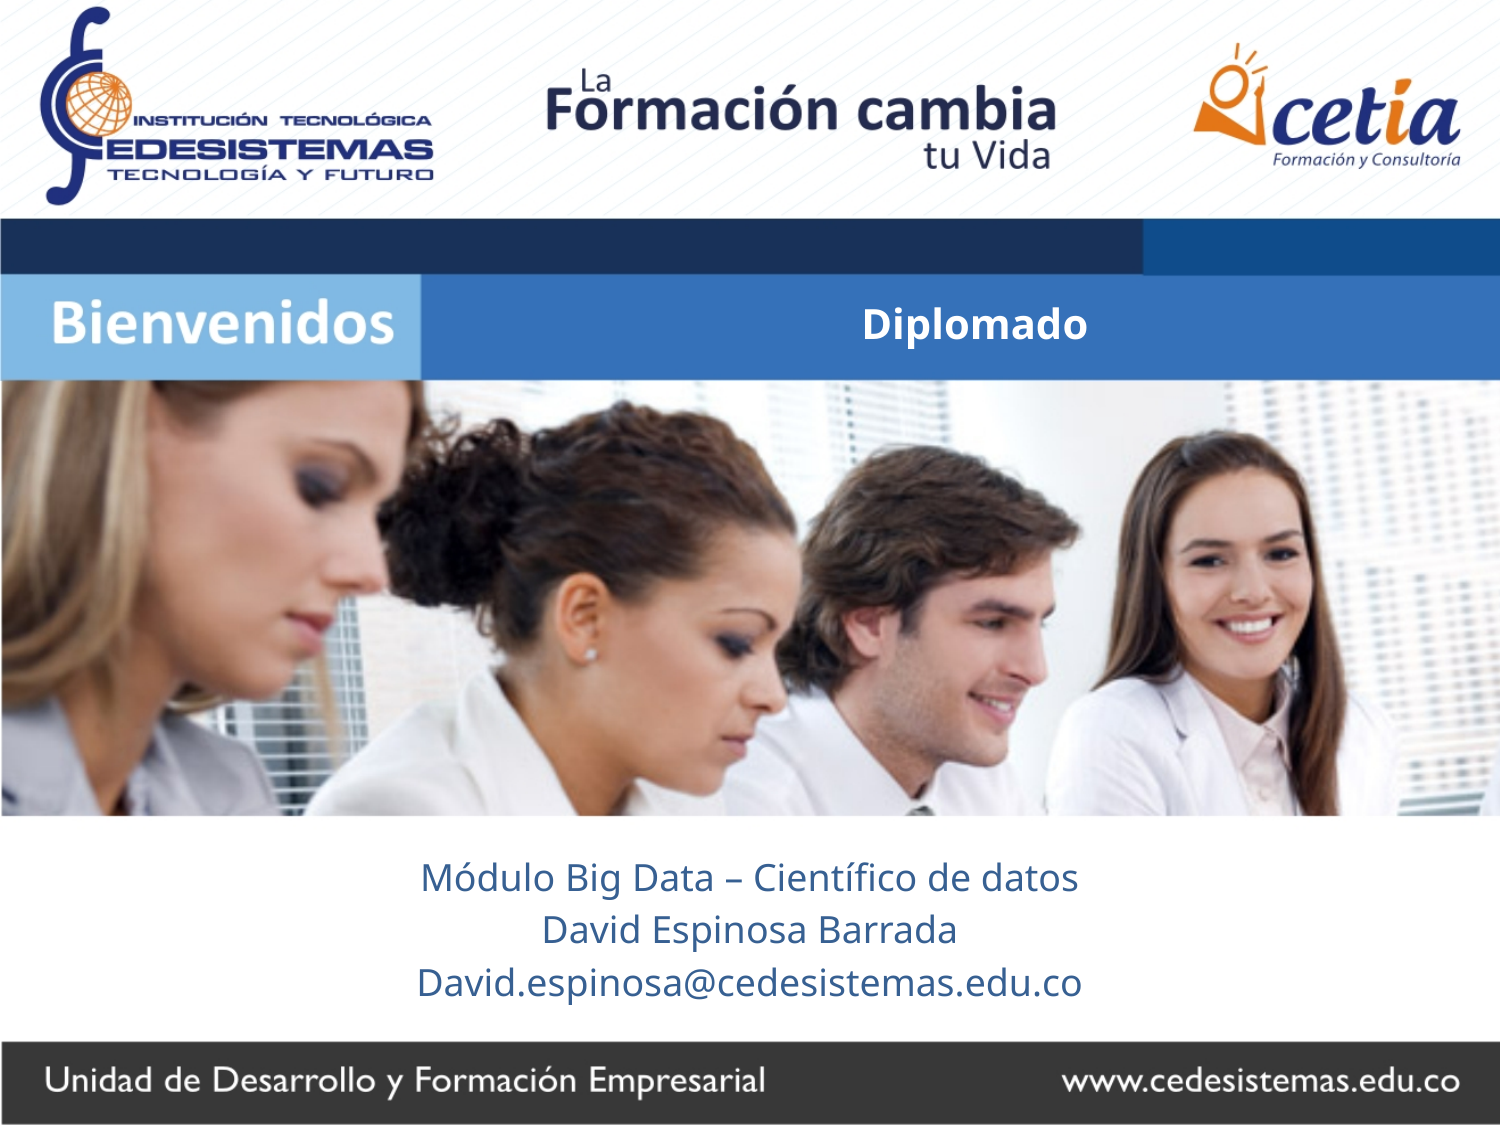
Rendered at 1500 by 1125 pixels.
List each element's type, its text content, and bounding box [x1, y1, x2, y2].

text_box Diplomado [449, 290, 1500, 386]
picture [0, 0, 1500, 1125]
subtitle Módulo Big Data – Científico de datos David Espinosa Barrada David.espinosa@cedesistemas.edu.co [225, 846, 1275, 1024]
